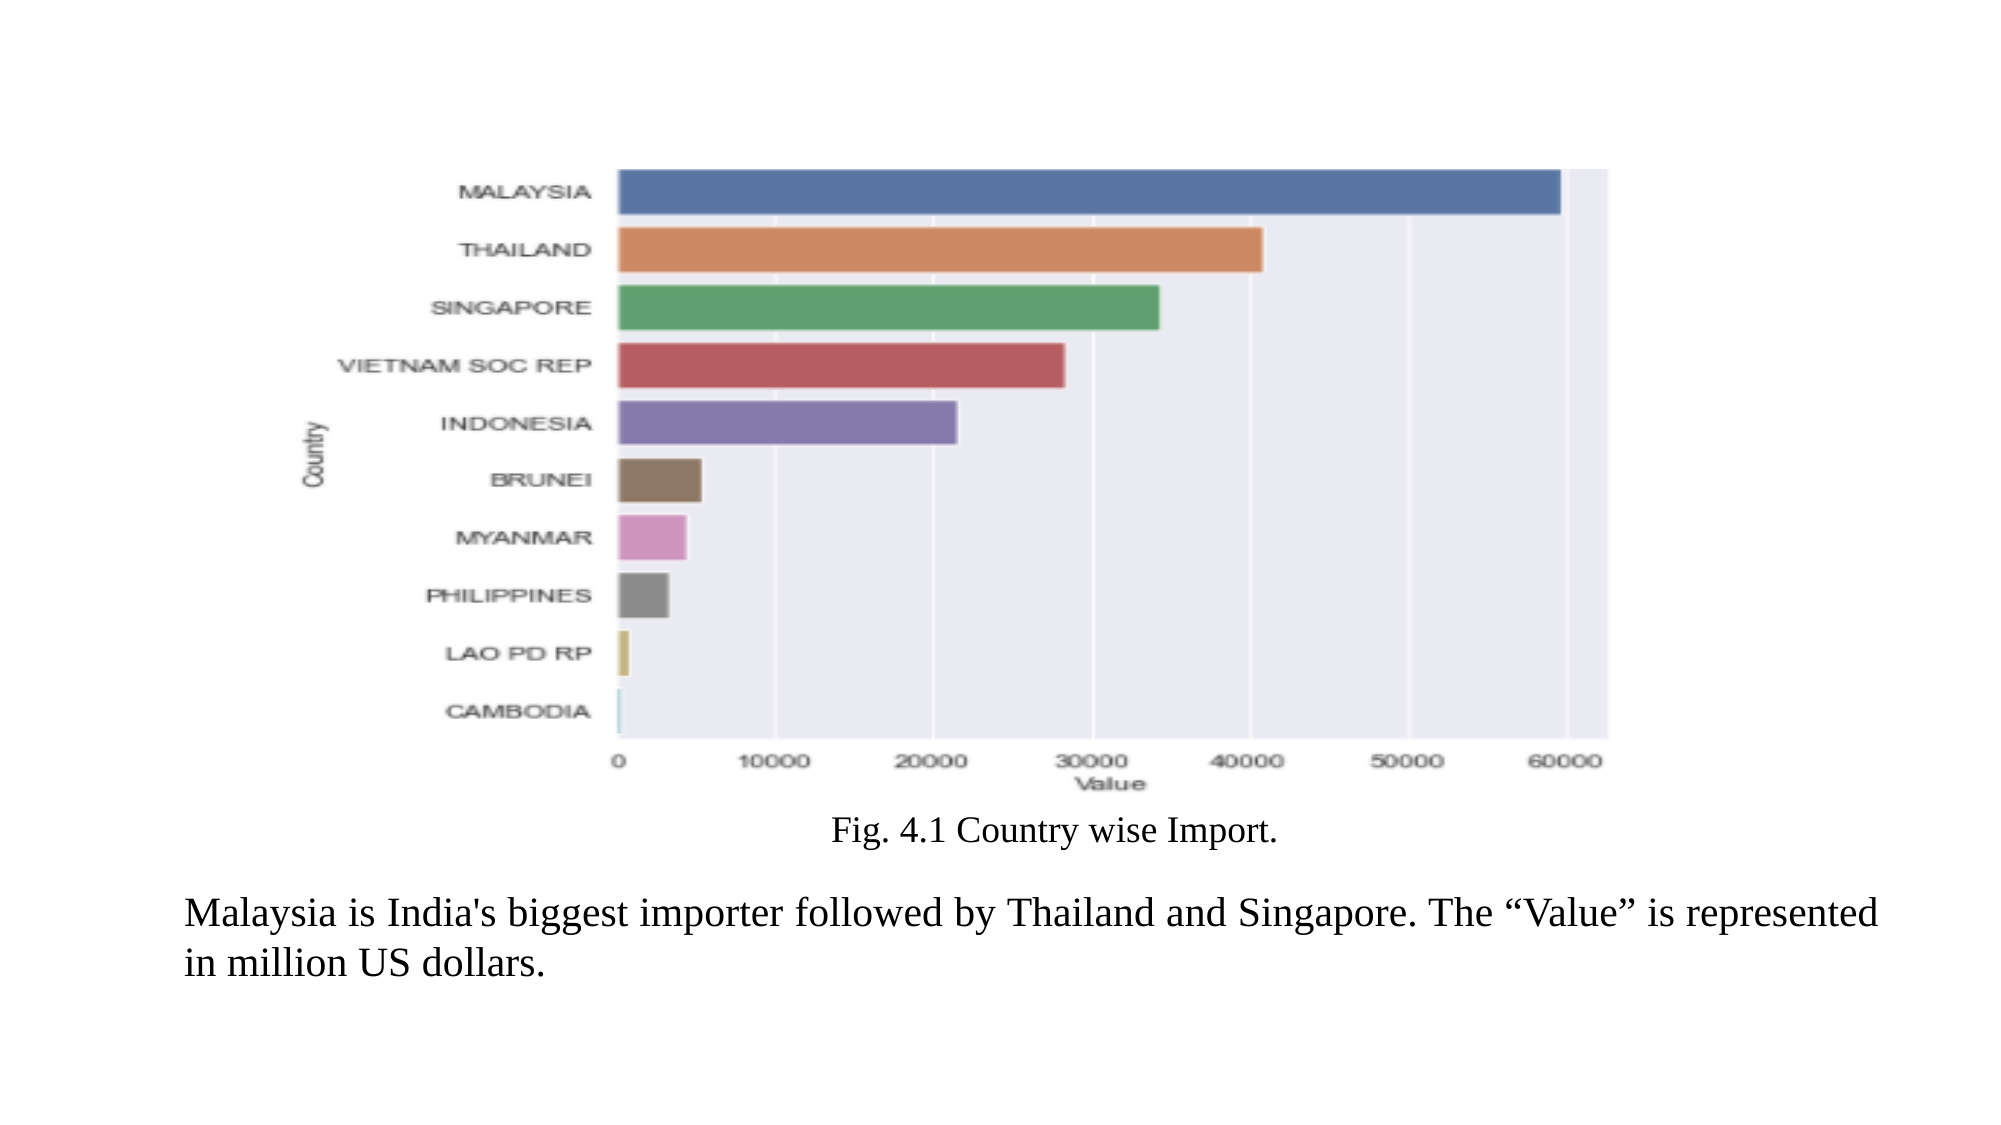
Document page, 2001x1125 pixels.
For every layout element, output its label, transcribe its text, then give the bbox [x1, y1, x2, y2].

text_box Malaysia is India's biggest importer followed by Thailand and Singapore. The “Value” is represented in million US dollars. [169, 877, 1896, 992]
picture [228, 169, 1623, 807]
text_box Fig. 4.1 Country wise Import. [816, 807, 1374, 858]
